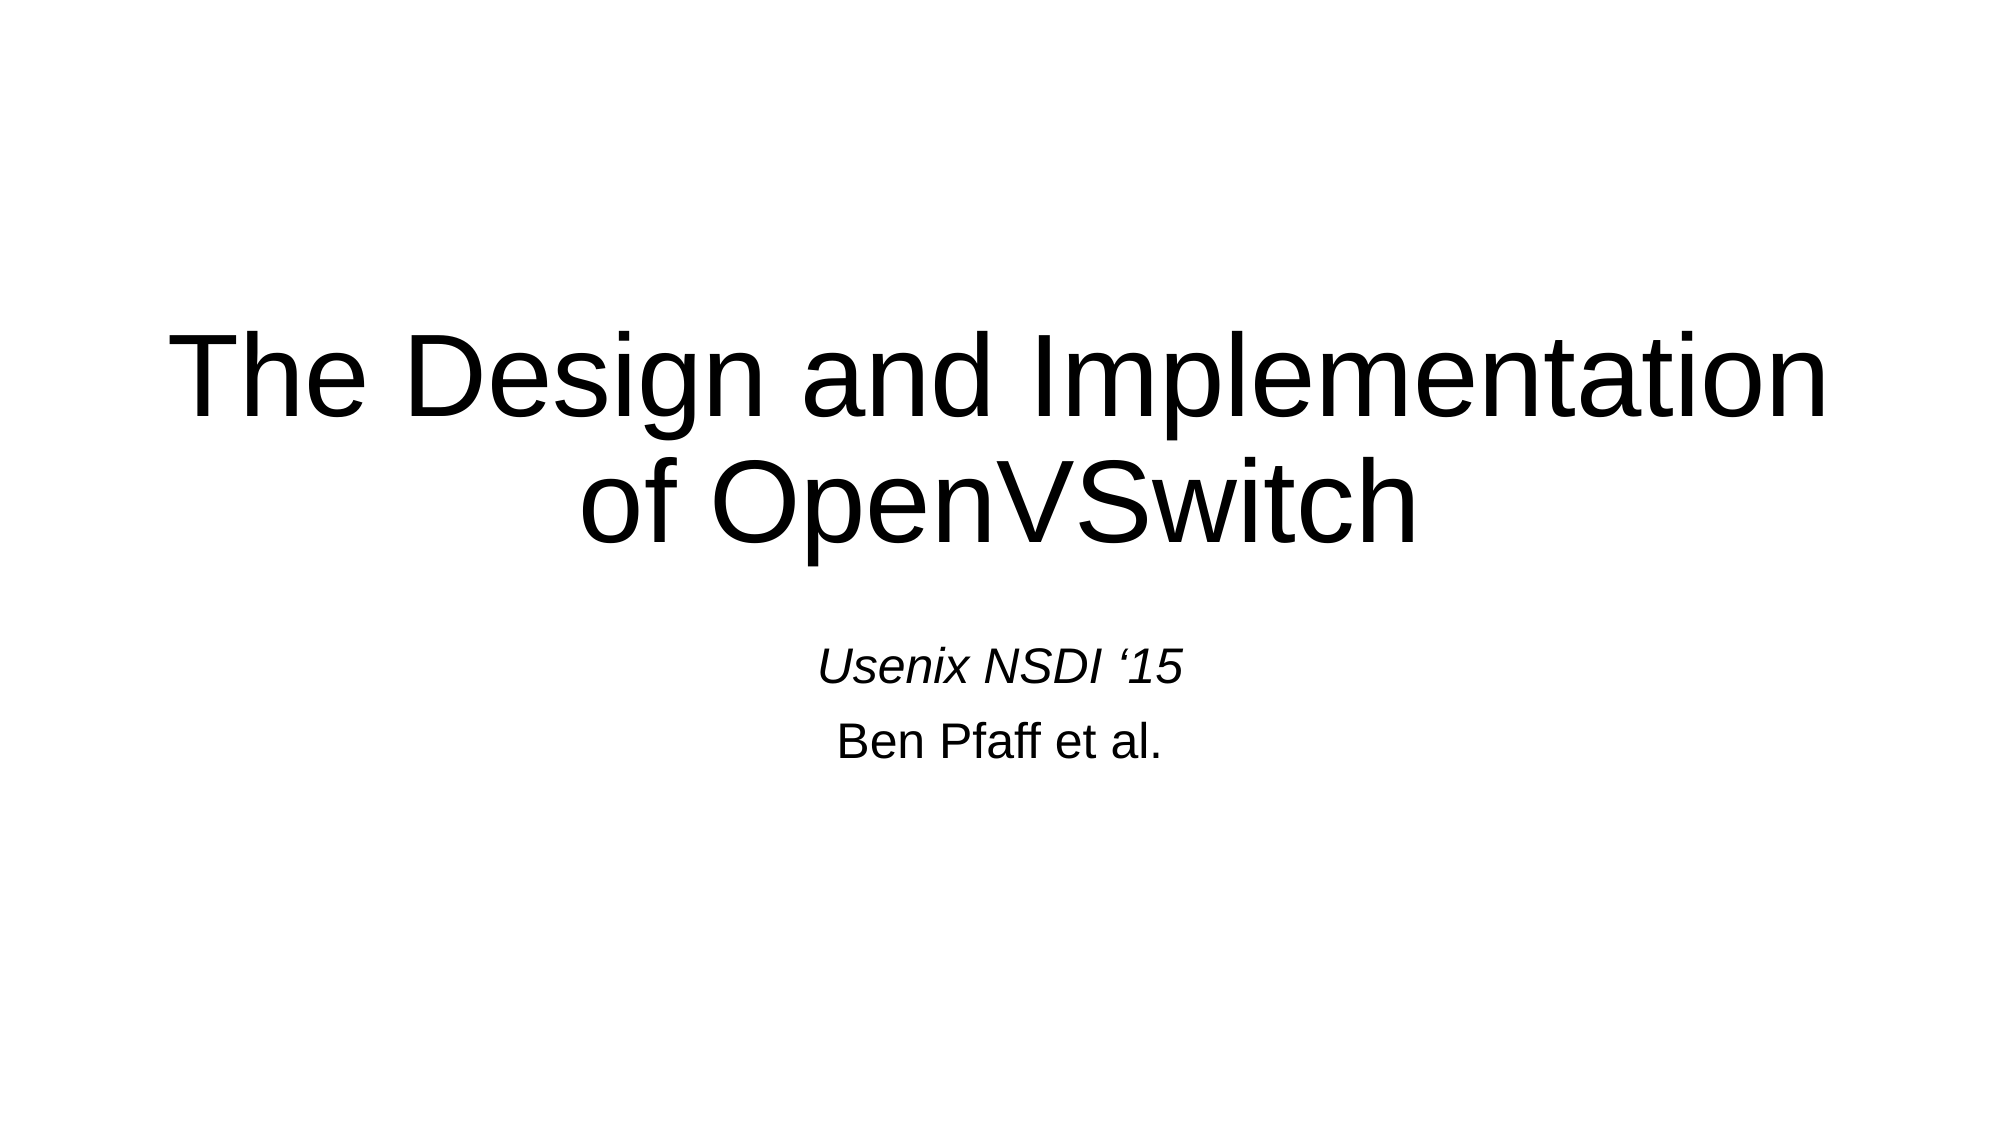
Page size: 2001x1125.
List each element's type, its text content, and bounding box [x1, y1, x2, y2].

subtitle Usenix NSDI ‘15 Ben Pfaff et al. [136, 632, 1864, 905]
title The Design and Implementation of OpenVSwitch [136, 184, 1864, 576]
